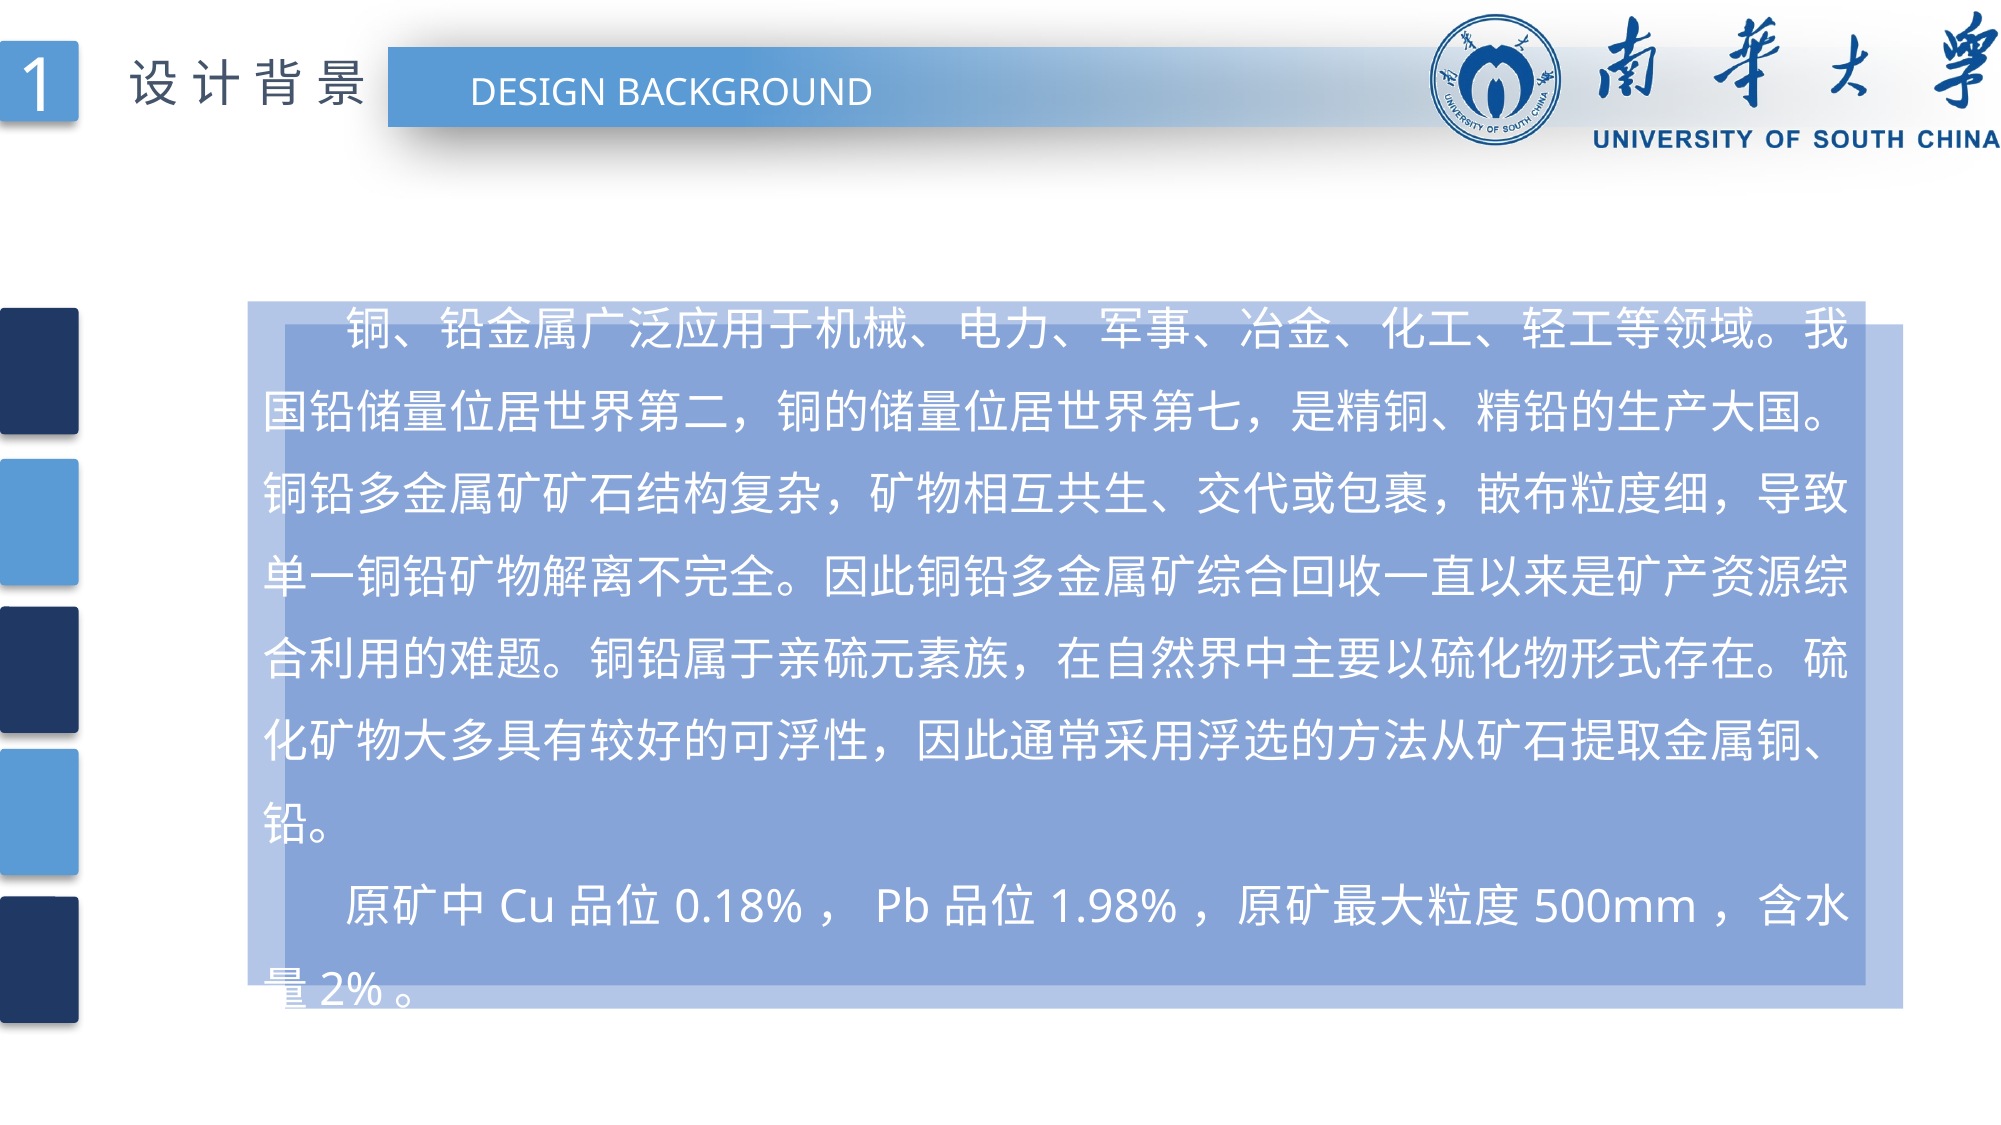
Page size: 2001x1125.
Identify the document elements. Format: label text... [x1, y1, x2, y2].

text_box [388, 46, 1386, 127]
text_box 铜、铅金属广泛应用于机械、电力、军事、冶金、化工、轻工等领域。我国铅储量位居世界第二，铜的储量位居世界第七，是精铜、精铅的生产大国。铜铅多金属矿矿石结构复杂，矿物相互共生、交代或包裹，嵌布粒度细，导致单一铜铅矿物解离不完全。因此铜铅多金属矿综合回收一直以来是矿产资源综合利用的难题。铜铅属于亲硫元素族，在自然界中主要以硫化物形式存在。硫化矿物大多具有较好的可浮性，因此通常采用浮选的方法从矿石提取金属铜、铅。 原矿中Cu品位0.18%，Pb品位1.98%，原矿最大粒度500mm，含水量2%。 [247, 300, 1867, 986]
text_box DESIGN BACKGROUND [454, 60, 889, 121]
text_box [0, 306, 80, 436]
text_box [0, 747, 80, 877]
text_box 设计背景 [113, 43, 382, 119]
picture [1386, 0, 2000, 148]
text_box [0, 457, 80, 587]
text_box [0, 605, 80, 734]
text_box [284, 323, 1904, 1010]
text_box [0, 895, 80, 1024]
text_box 1 [0, 39, 80, 123]
